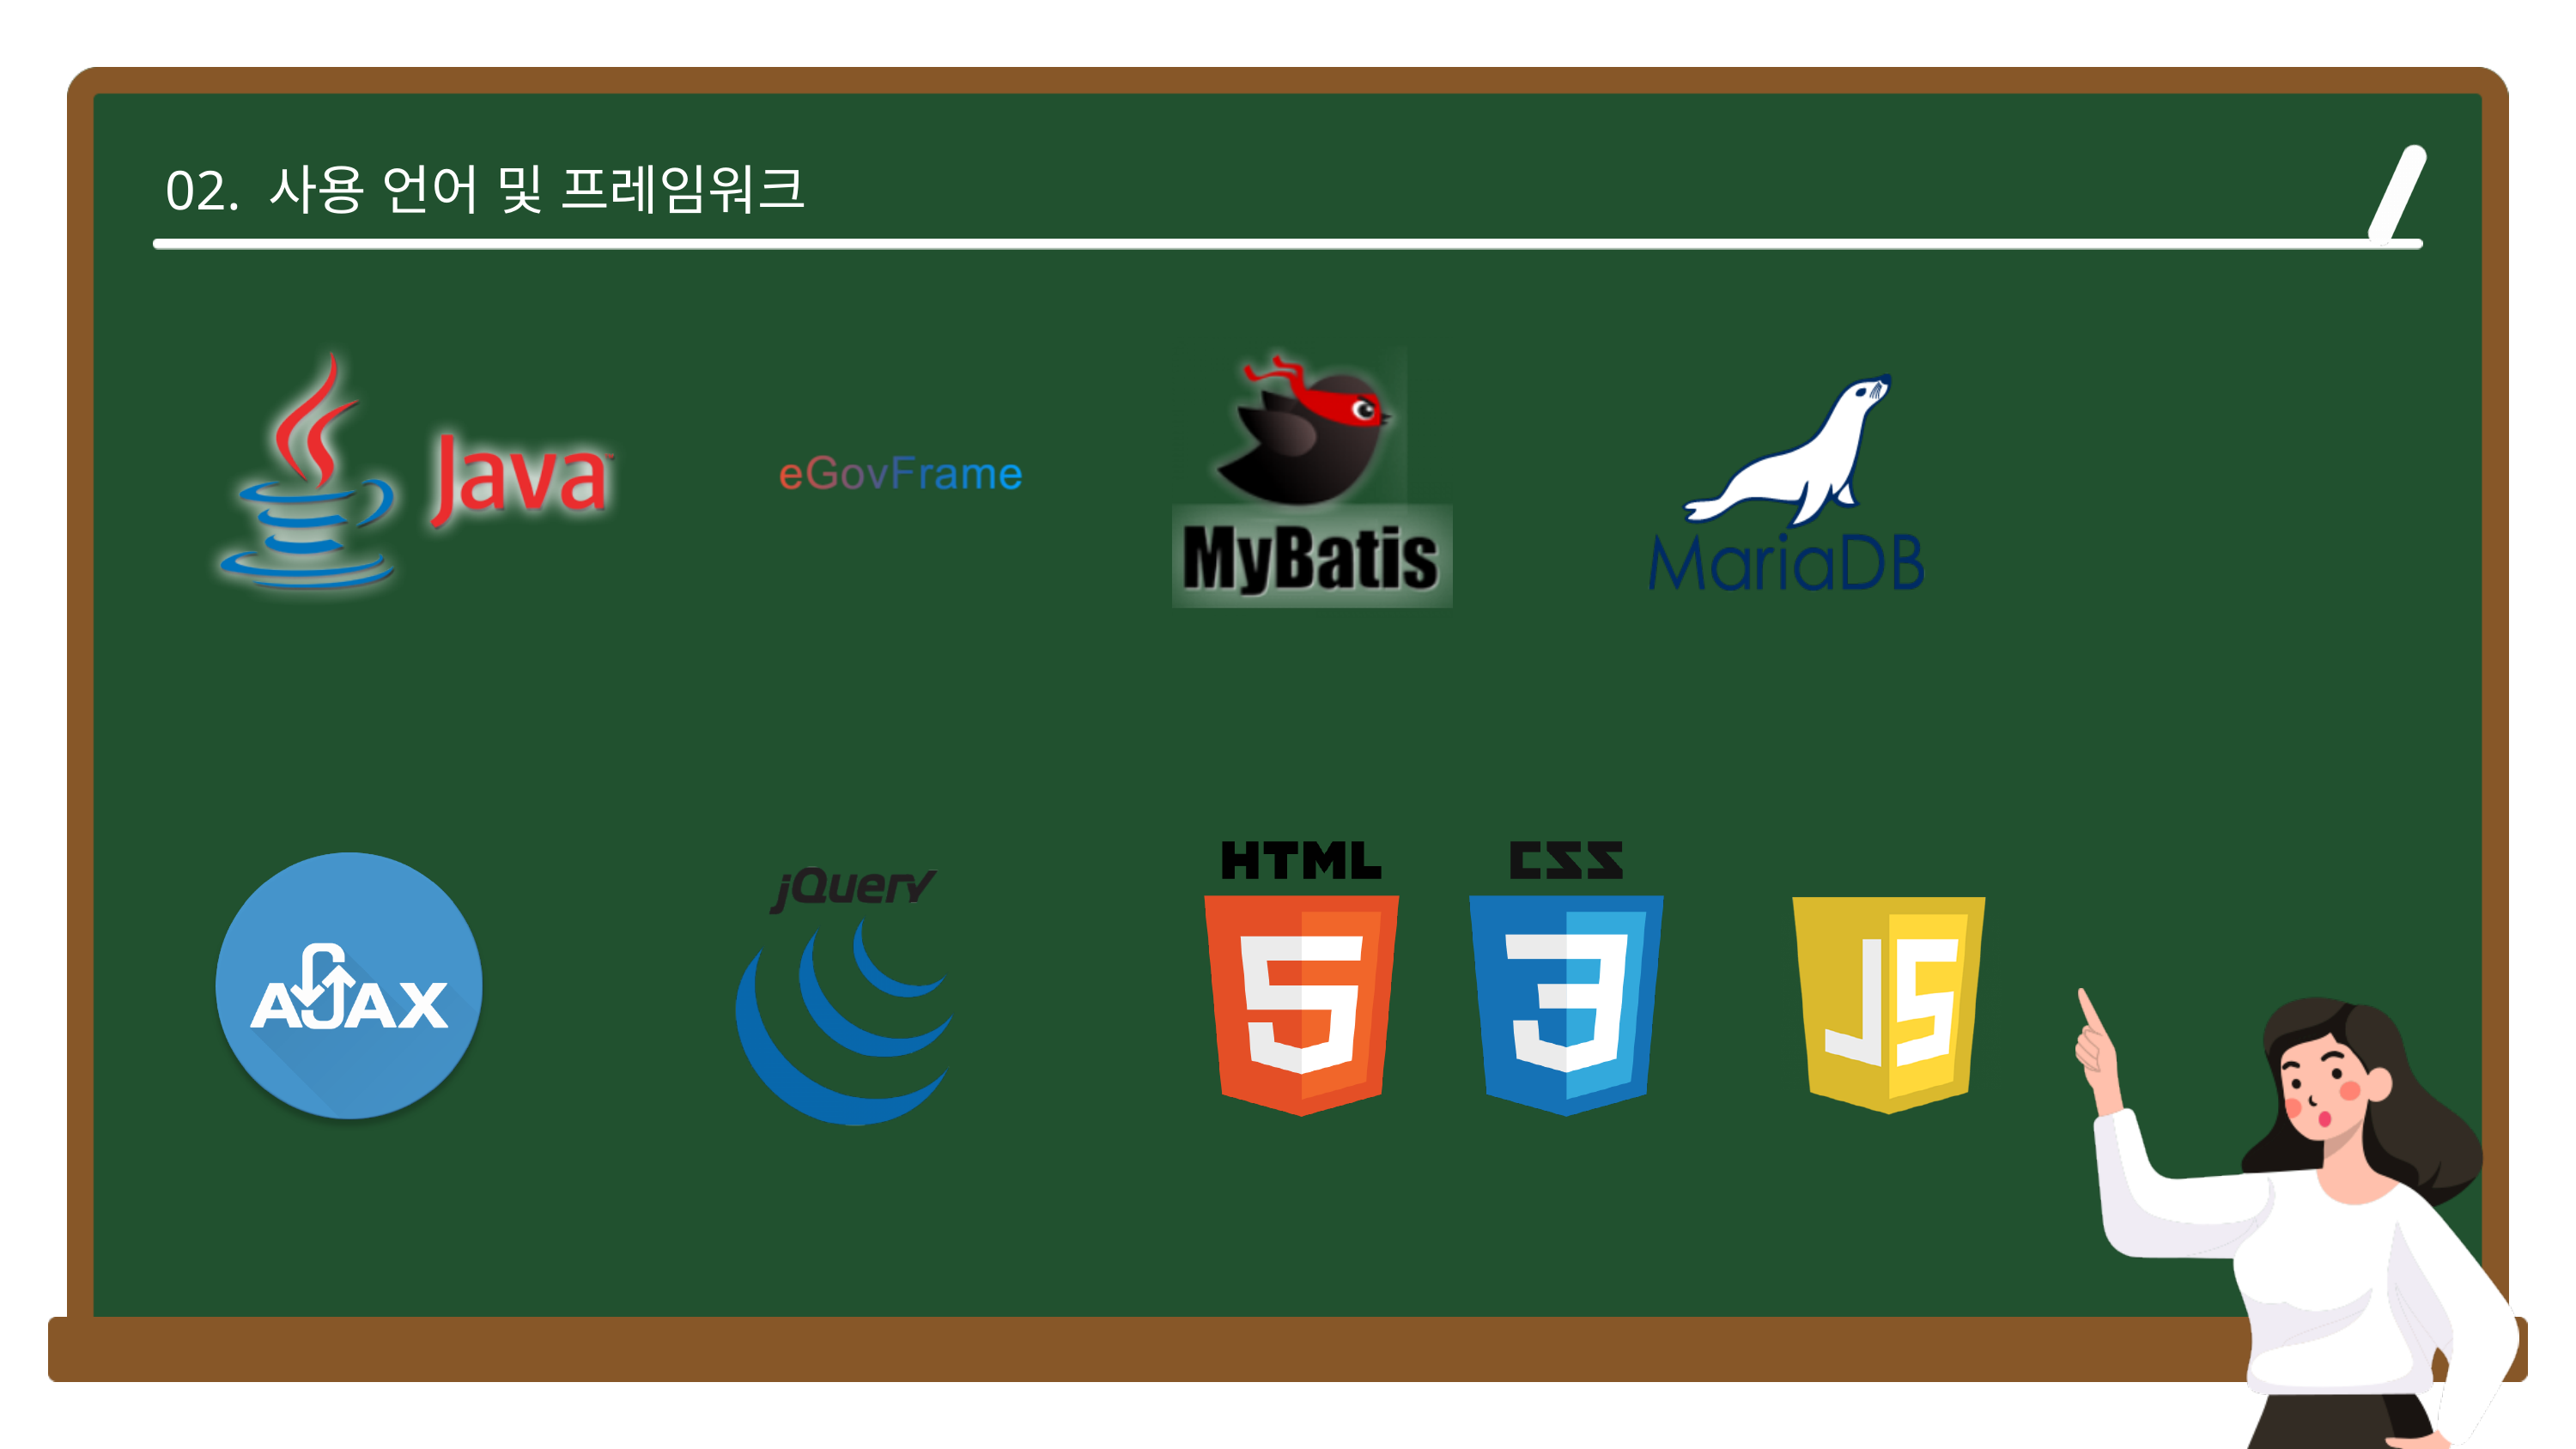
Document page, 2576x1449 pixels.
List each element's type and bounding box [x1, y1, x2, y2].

picture [1172, 337, 1453, 618]
picture [204, 337, 630, 607]
picture [766, 337, 1036, 607]
text_box [47, 66, 2528, 1382]
picture [1172, 788, 2105, 1190]
text_box [152, 239, 2423, 250]
picture [204, 840, 495, 1131]
text_box [2342, 182, 2451, 208]
picture [1589, 369, 1985, 596]
text_box [2075, 988, 2519, 1449]
picture [686, 844, 999, 1156]
